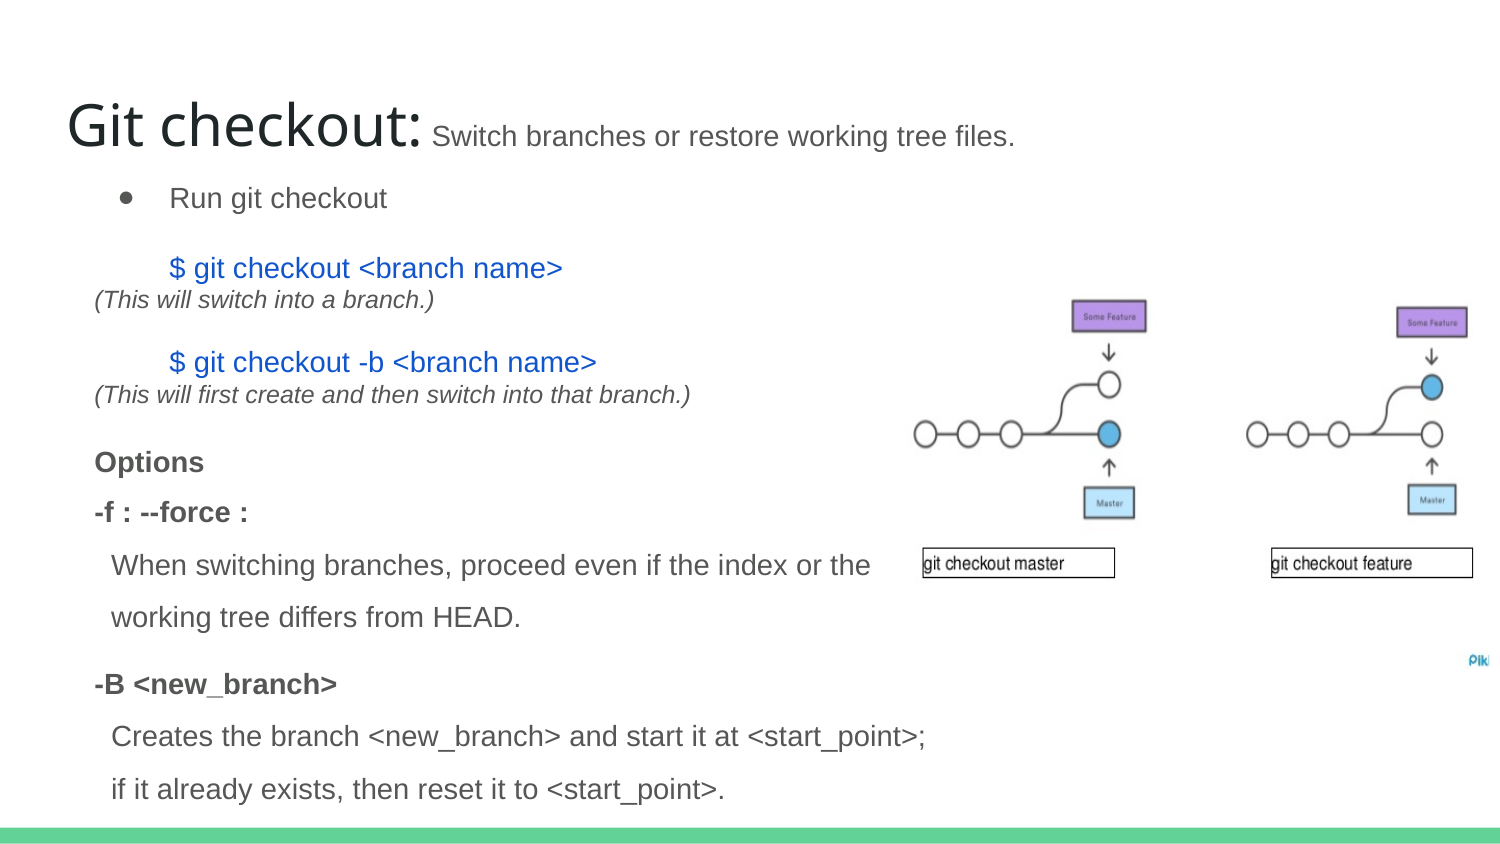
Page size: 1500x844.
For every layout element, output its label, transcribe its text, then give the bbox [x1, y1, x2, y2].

title Git checkout: Switch branches or restore working tree files. [51, 72, 1449, 167]
text_box Run git checkout $ git checkout <branch name> (This will switch into a branch.) $ git checkout -b <branch name> (This will first create and then switch into that branch.) Options -f : --force : When switching branches, proceed even if the index or the working tree differs from HEAD. -B <new_branch> Creates the branch <new_branch> and start it at <start_point>; if it already exists, then reset it to <start_point>. [79, 164, 943, 788]
picture [897, 281, 1490, 670]
